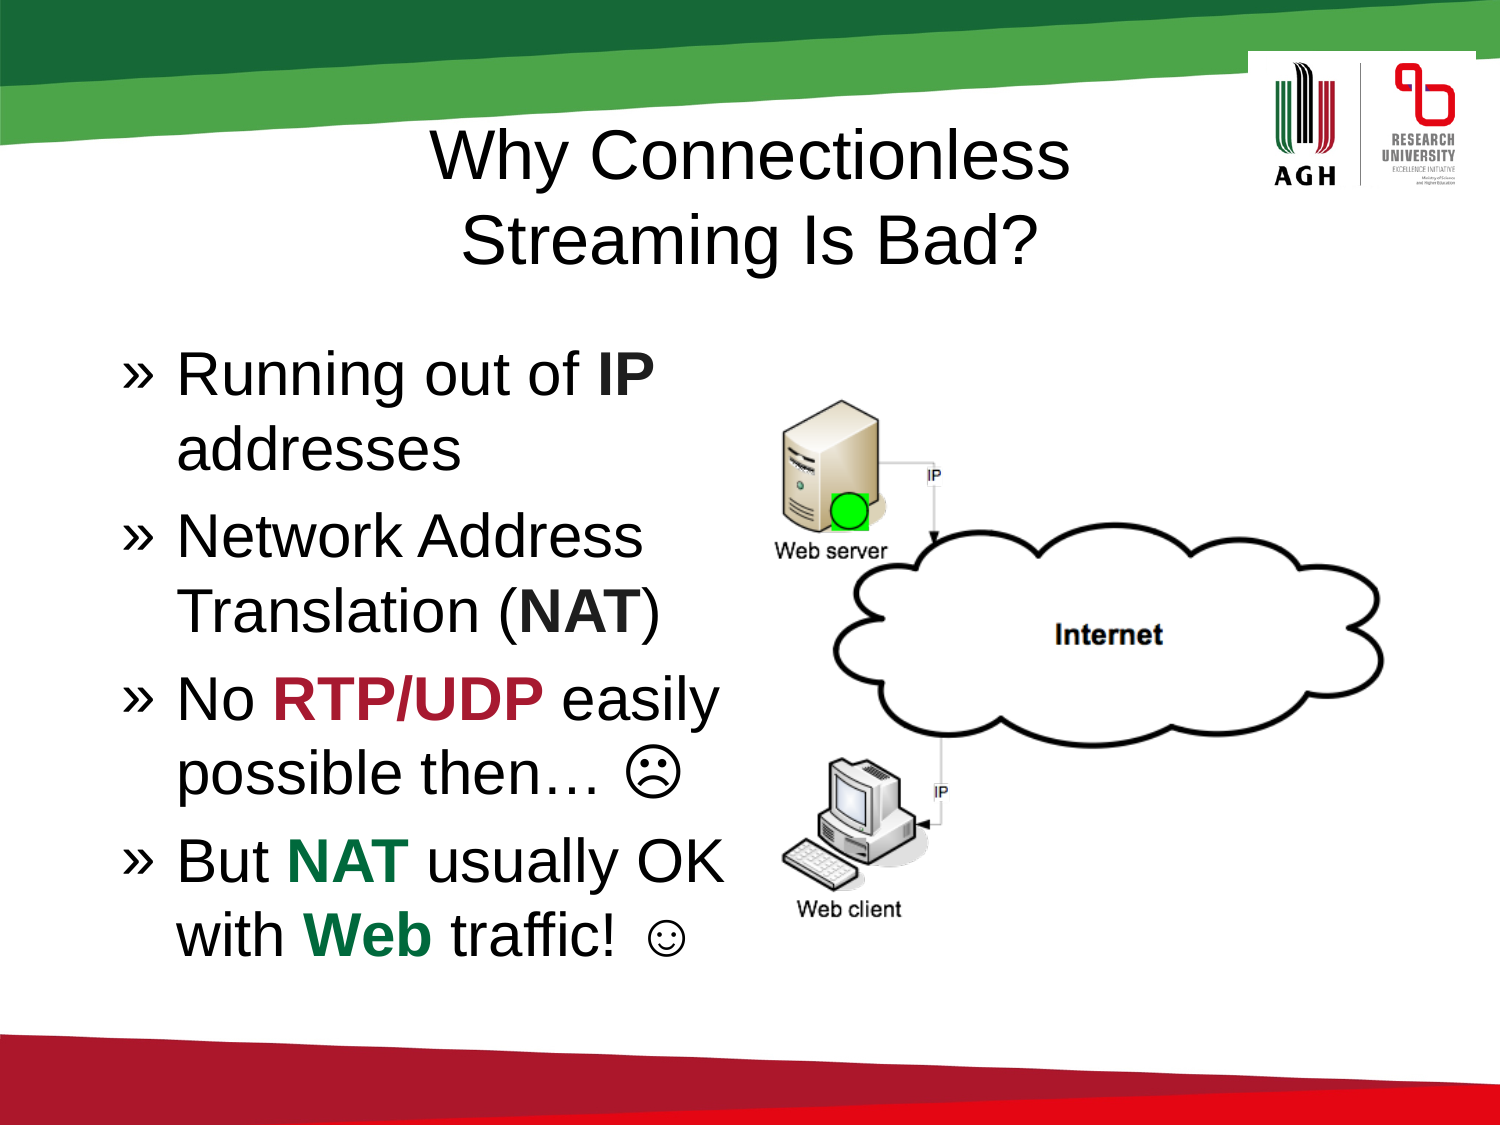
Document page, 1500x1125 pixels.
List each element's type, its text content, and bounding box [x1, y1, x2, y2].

text_box [52, 1017, 305, 1085]
list Running out of IP addresses Network Address Translation (NAT) No RTP/UDP easily possible then… ☹ But NAT usually OK with Web traffic! ☺ [112, 325, 740, 1001]
title Why Connectionless Streaming Is Bad? [112, 99, 1389, 288]
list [761, 363, 1389, 963]
picture [0, 0, 1500, 1125]
